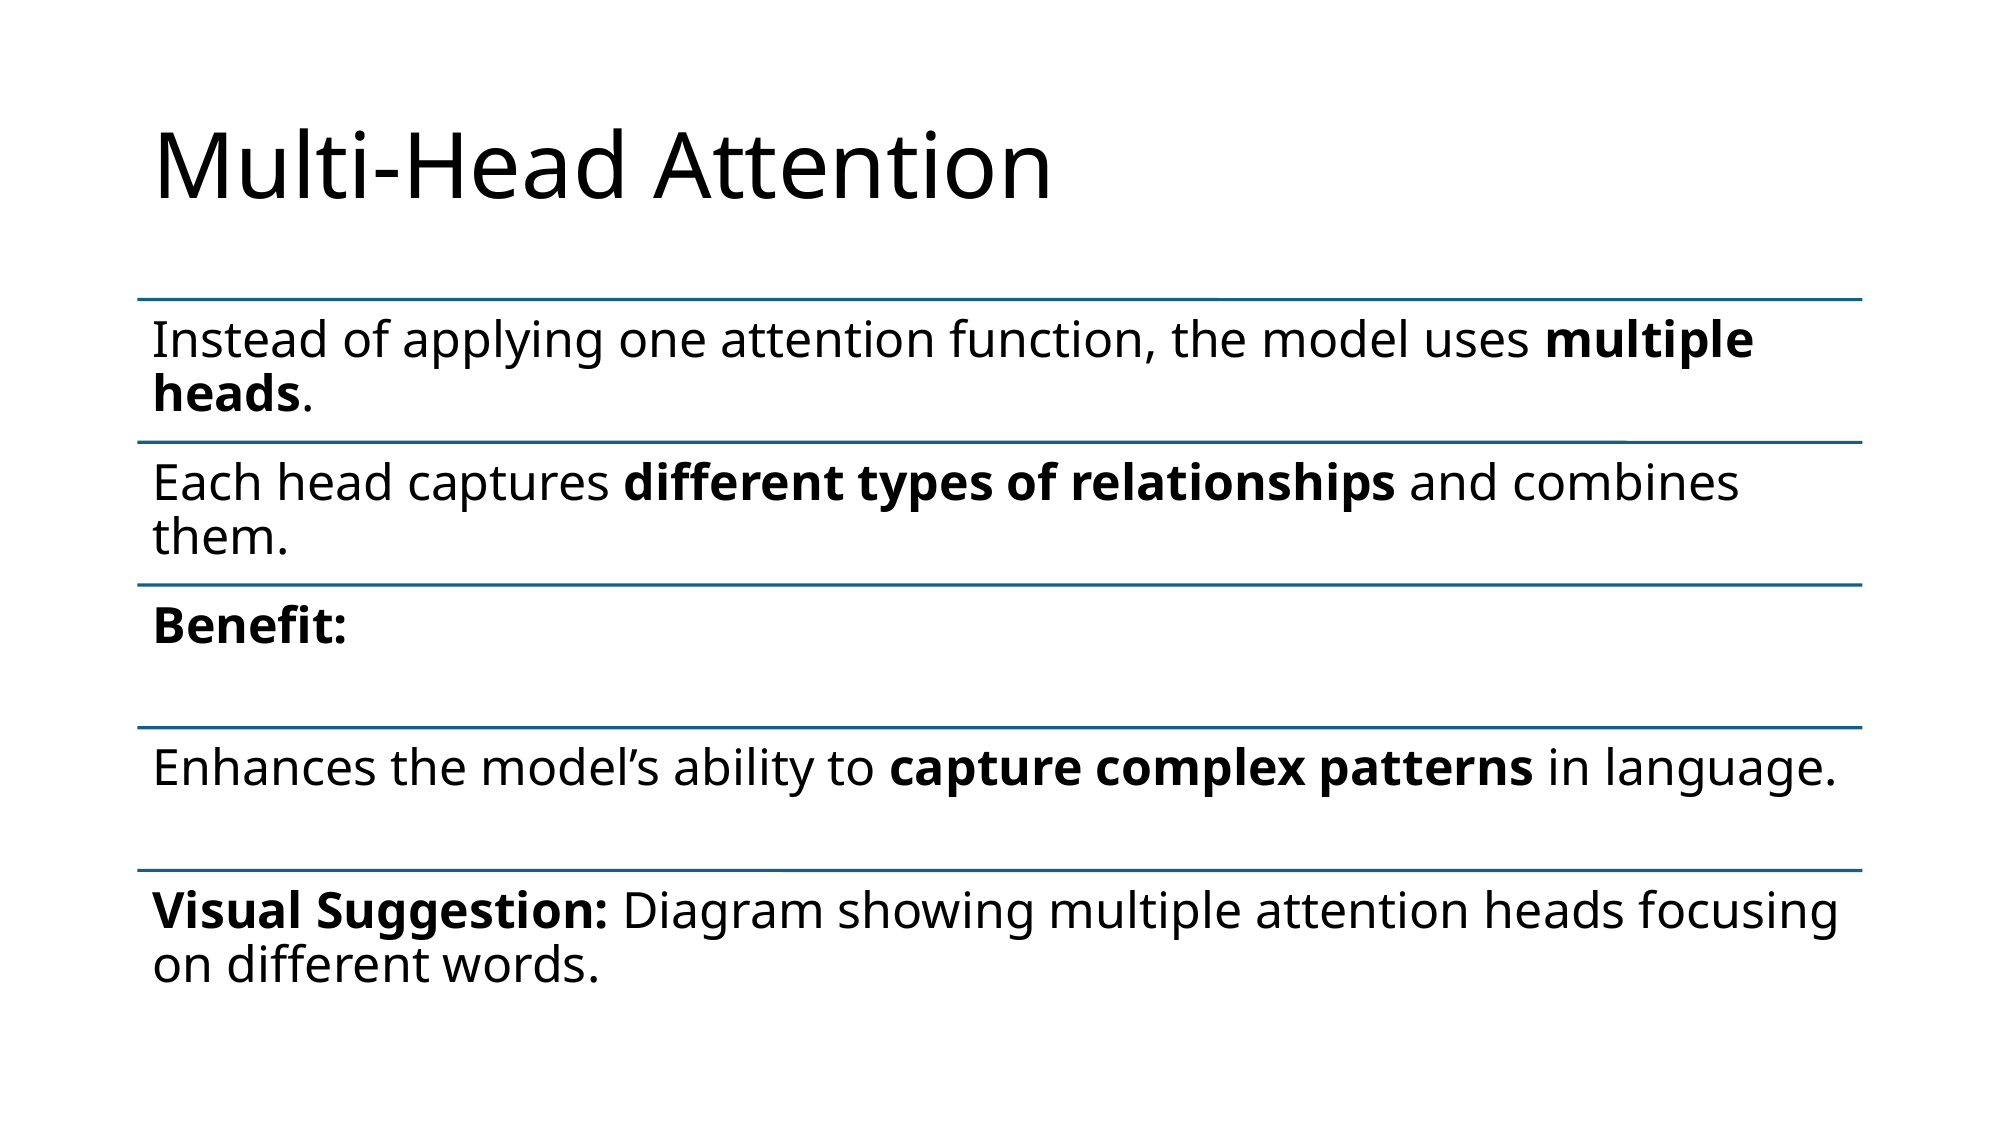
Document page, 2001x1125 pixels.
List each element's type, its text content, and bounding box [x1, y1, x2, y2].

title Multi-Head Attention [137, 59, 1863, 278]
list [136, 298, 1863, 1014]
